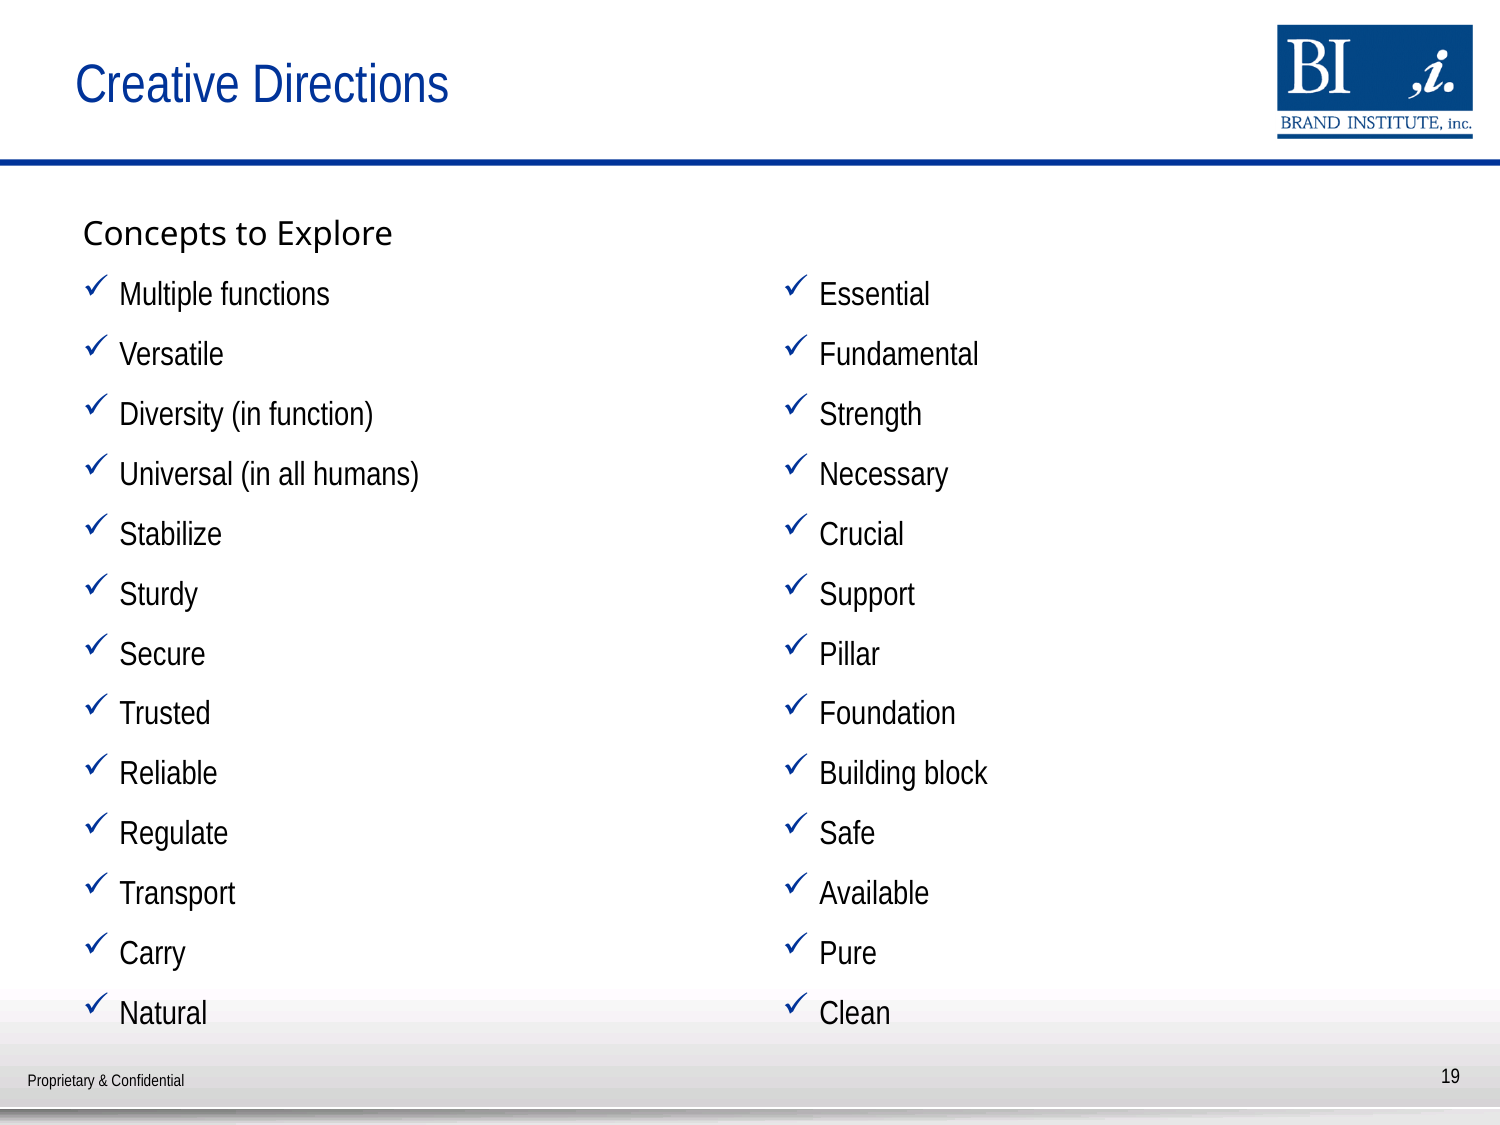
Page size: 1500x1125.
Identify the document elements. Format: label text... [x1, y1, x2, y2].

text_box Essential Fundamental Strength Necessary Crucial Support Pillar Foundation Building block Safe Available Pure Clean [774, 204, 1500, 594]
text_box Concepts to Explore Multiple functions Versatile Diversity (in function) Universal (in all humans) Stabilize Sturdy Secure Trusted Reliable Regulate Transport Carry Natural [74, 204, 774, 594]
picture [1275, 22, 1475, 141]
picture [0, 968, 1500, 1125]
title Creative Directions [74, 37, 1251, 126]
